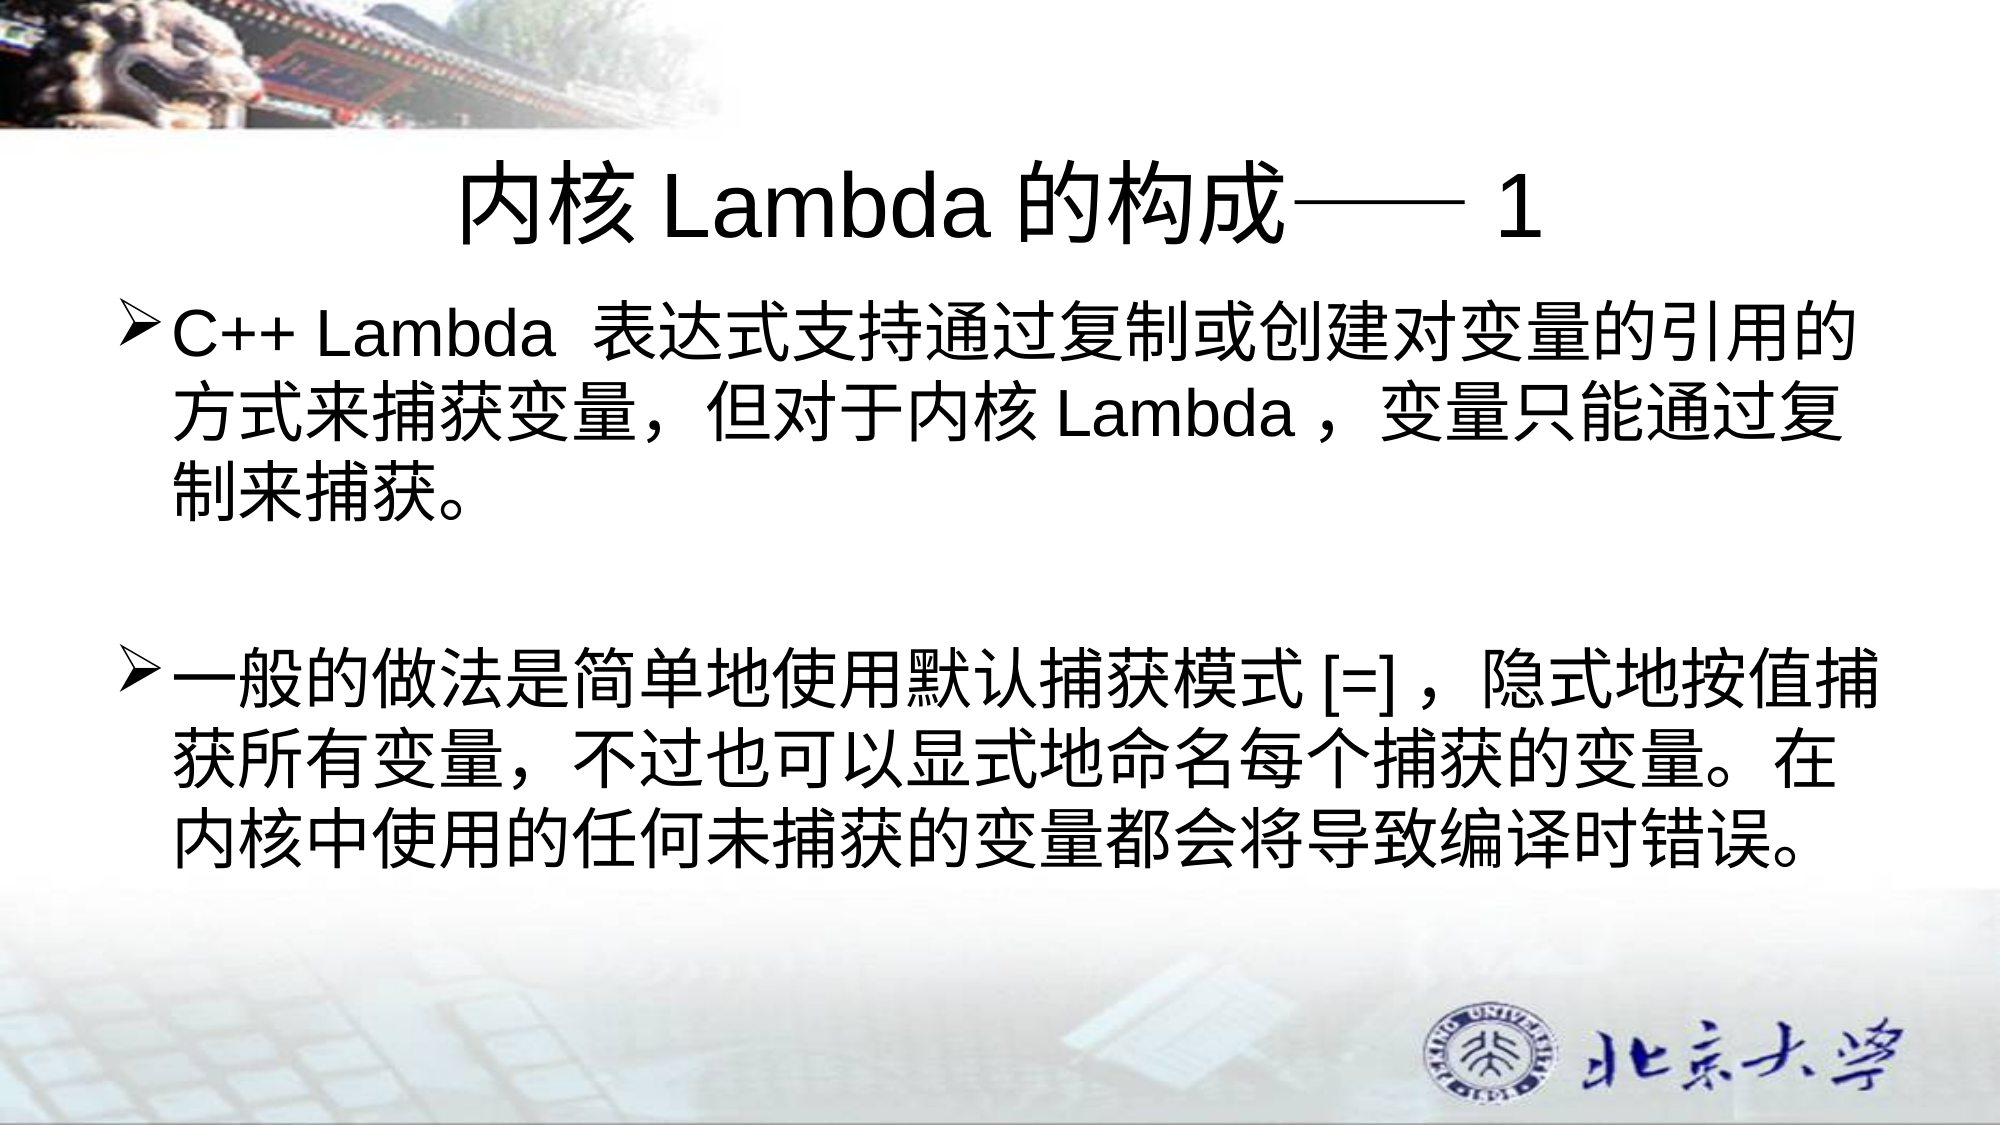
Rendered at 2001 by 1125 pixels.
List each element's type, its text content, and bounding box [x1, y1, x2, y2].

title 内核Lambda的构成——1 [99, 145, 1900, 258]
list C++ Lambda 表达式支持通过复制或创建对变量的引用的方式来捕获变量，但对于内核Lambda，变量只能通过复制来捕获。 一般的做法是简单地使用默认捕获模式[=]，隐式地按值捕获所有变量，不过也可以显式地命名每个捕获的变量。在内核中使用的任何未捕获的变量都会将导致编译时错误。 [99, 282, 1900, 1025]
picture [0, 0, 2000, 1125]
